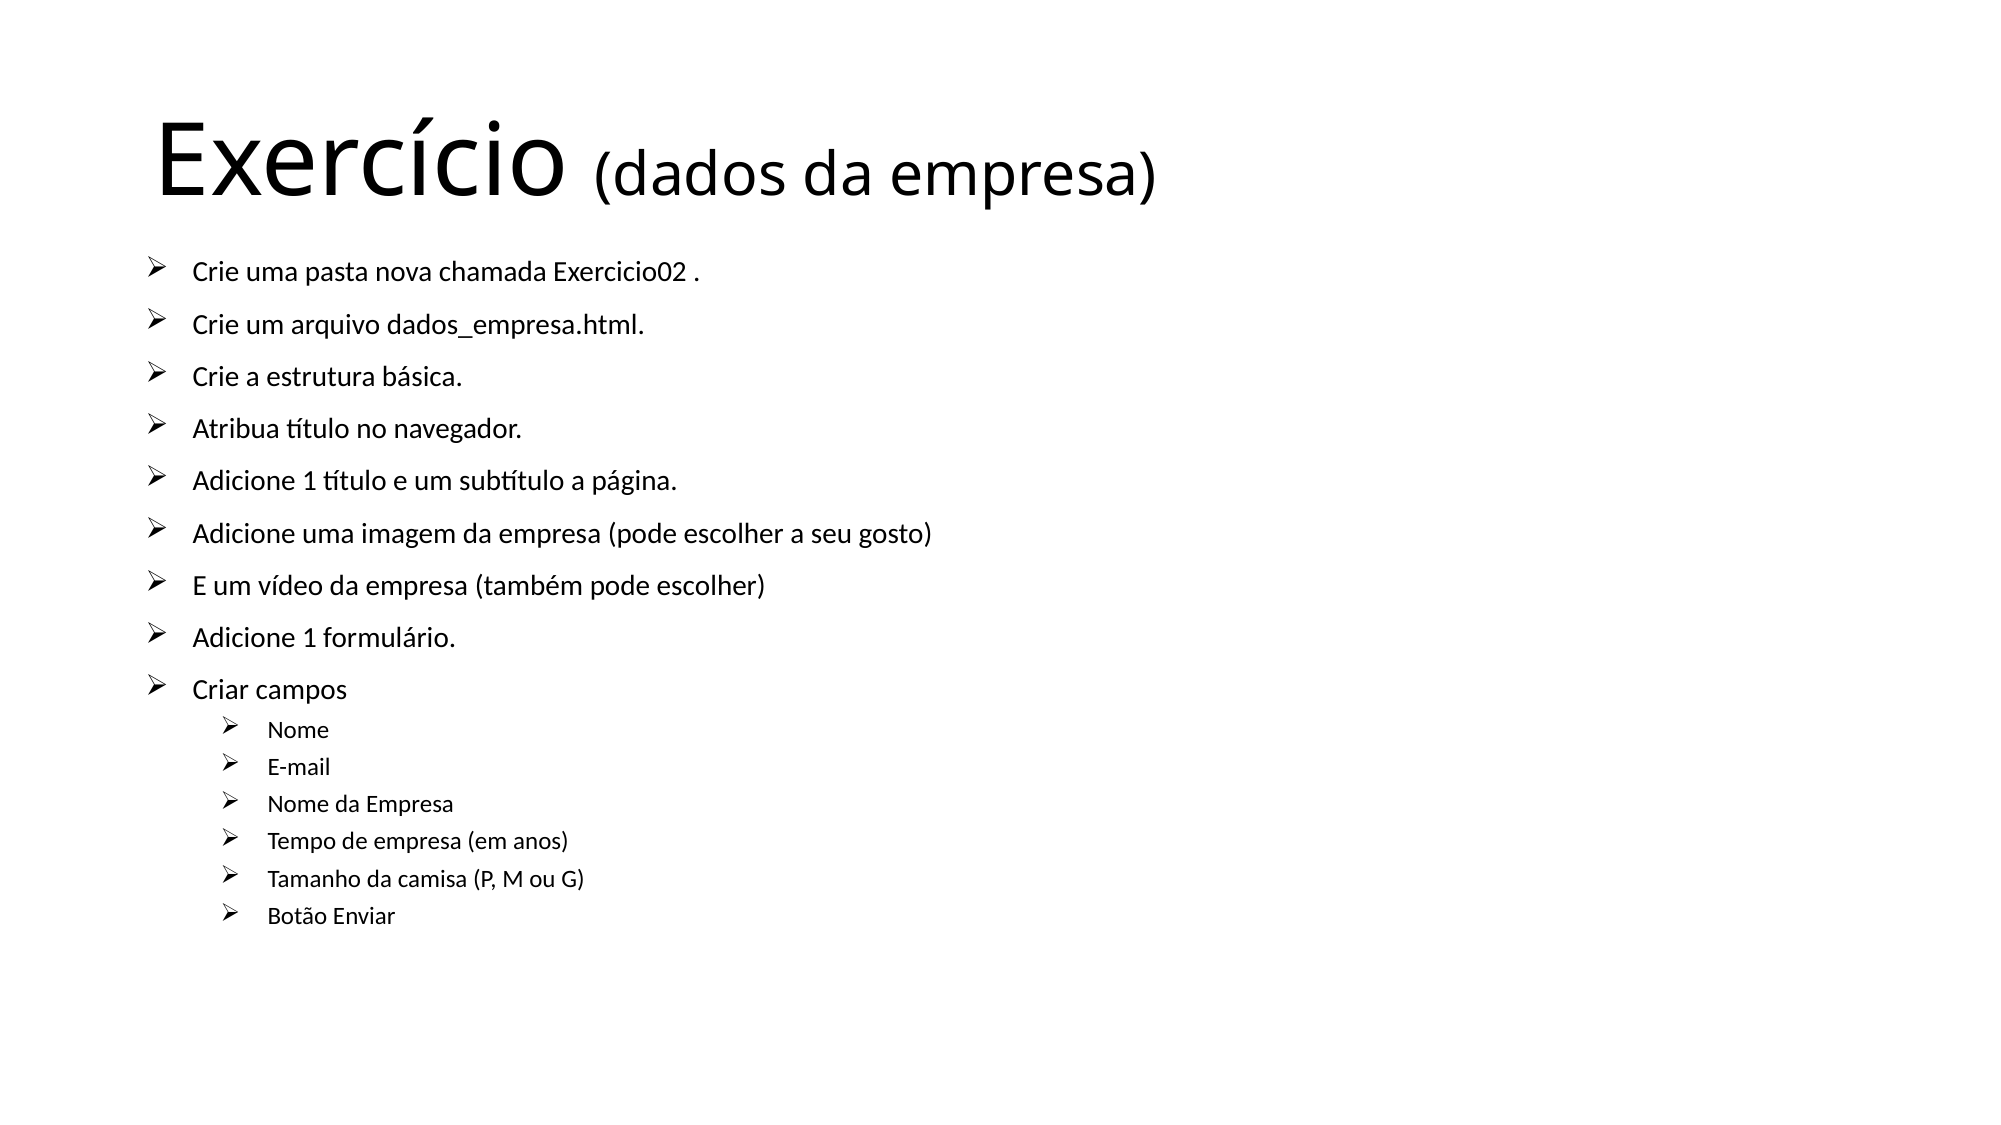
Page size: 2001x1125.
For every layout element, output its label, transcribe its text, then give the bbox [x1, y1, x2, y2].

title Exercício (dados da empresa) [106, 66, 1205, 225]
subtitle Crie uma pasta nova chamada Exercicio02 . Crie um arquivo dados_empresa.html. Crie a estrutura básica. Atribua título no navegador. Adicione 1 título e um subtítulo a página. Adicione uma imagem da empresa (pode escolher a seu gosto) E um vídeo da empresa (também pode escolher) Adicione 1 formulário. Criar campos Nome E-mail Nome da Empresa Tempo de empresa (em anos) Tamanho da camisa (P, M ou G) Botão Enviar [130, 249, 1864, 991]
